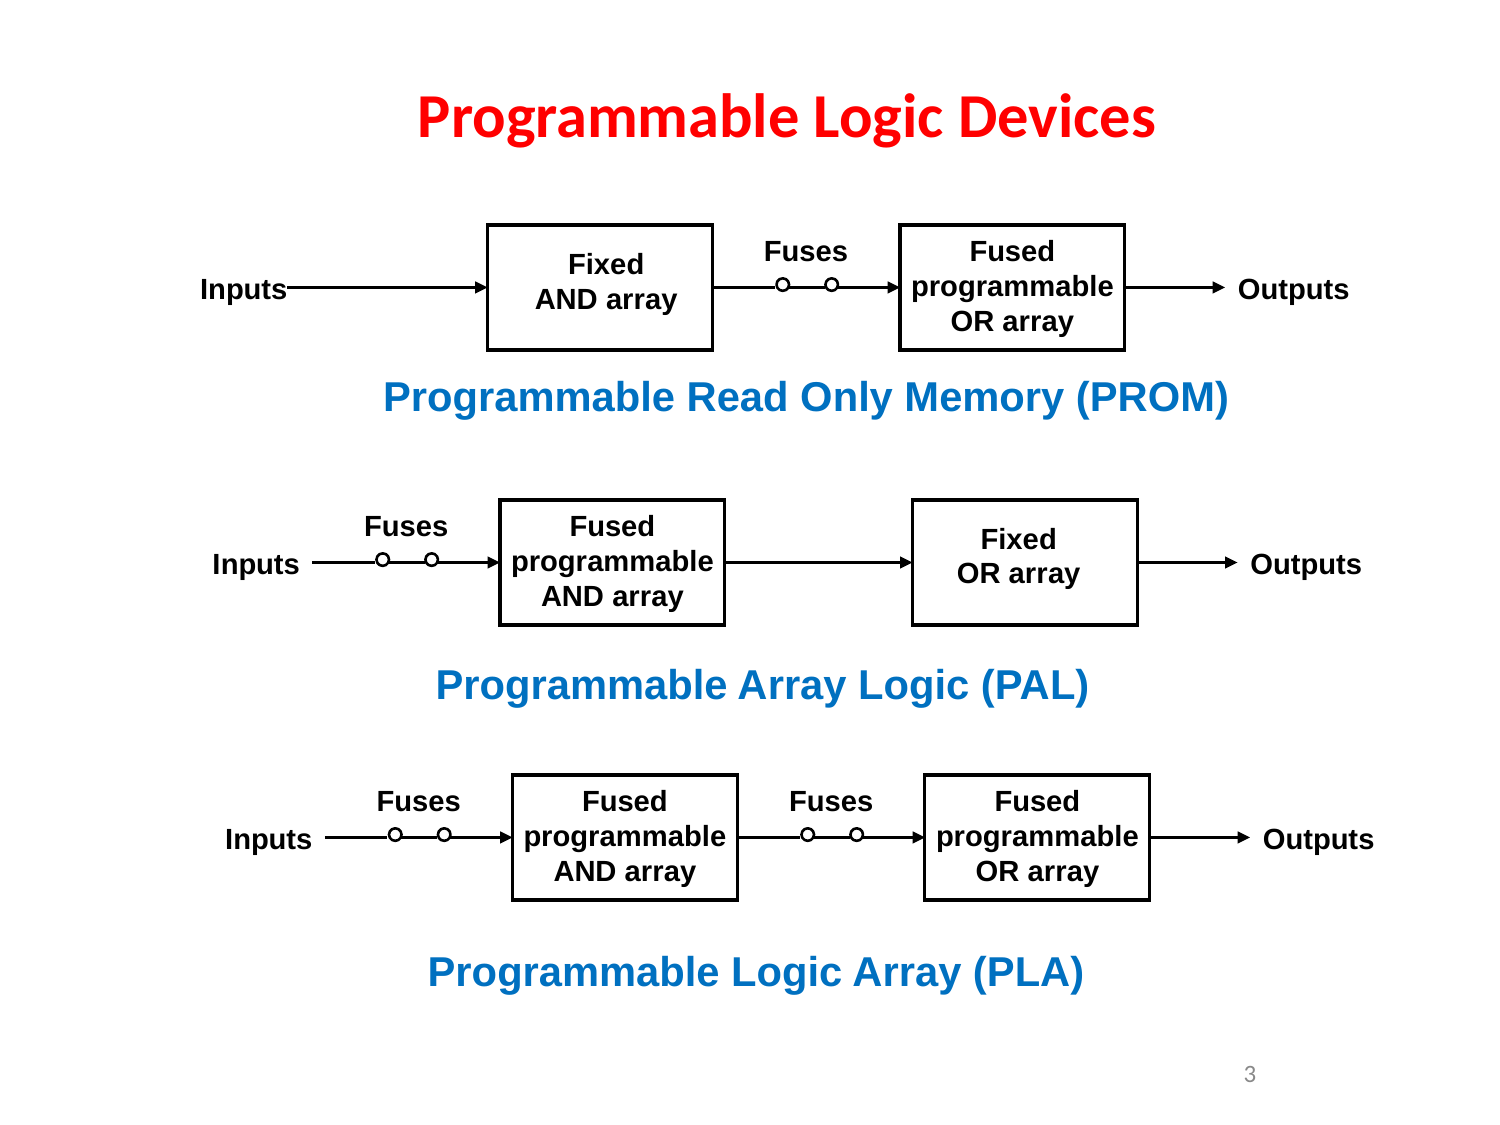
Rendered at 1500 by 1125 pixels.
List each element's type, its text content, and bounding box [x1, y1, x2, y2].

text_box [199, 774, 1401, 901]
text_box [174, 224, 1376, 351]
text_box Programmable Read Only Memory (PROM) [324, 362, 1288, 438]
title Programmable Logic Devices [150, 50, 1425, 175]
text_box Programmable Logic Array (PLA) [337, 937, 1175, 1013]
text_box Programmable Array Logic (PAL) [362, 649, 1163, 725]
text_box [187, 499, 1388, 626]
slide_number ‹#› [1074, 1042, 1425, 1103]
